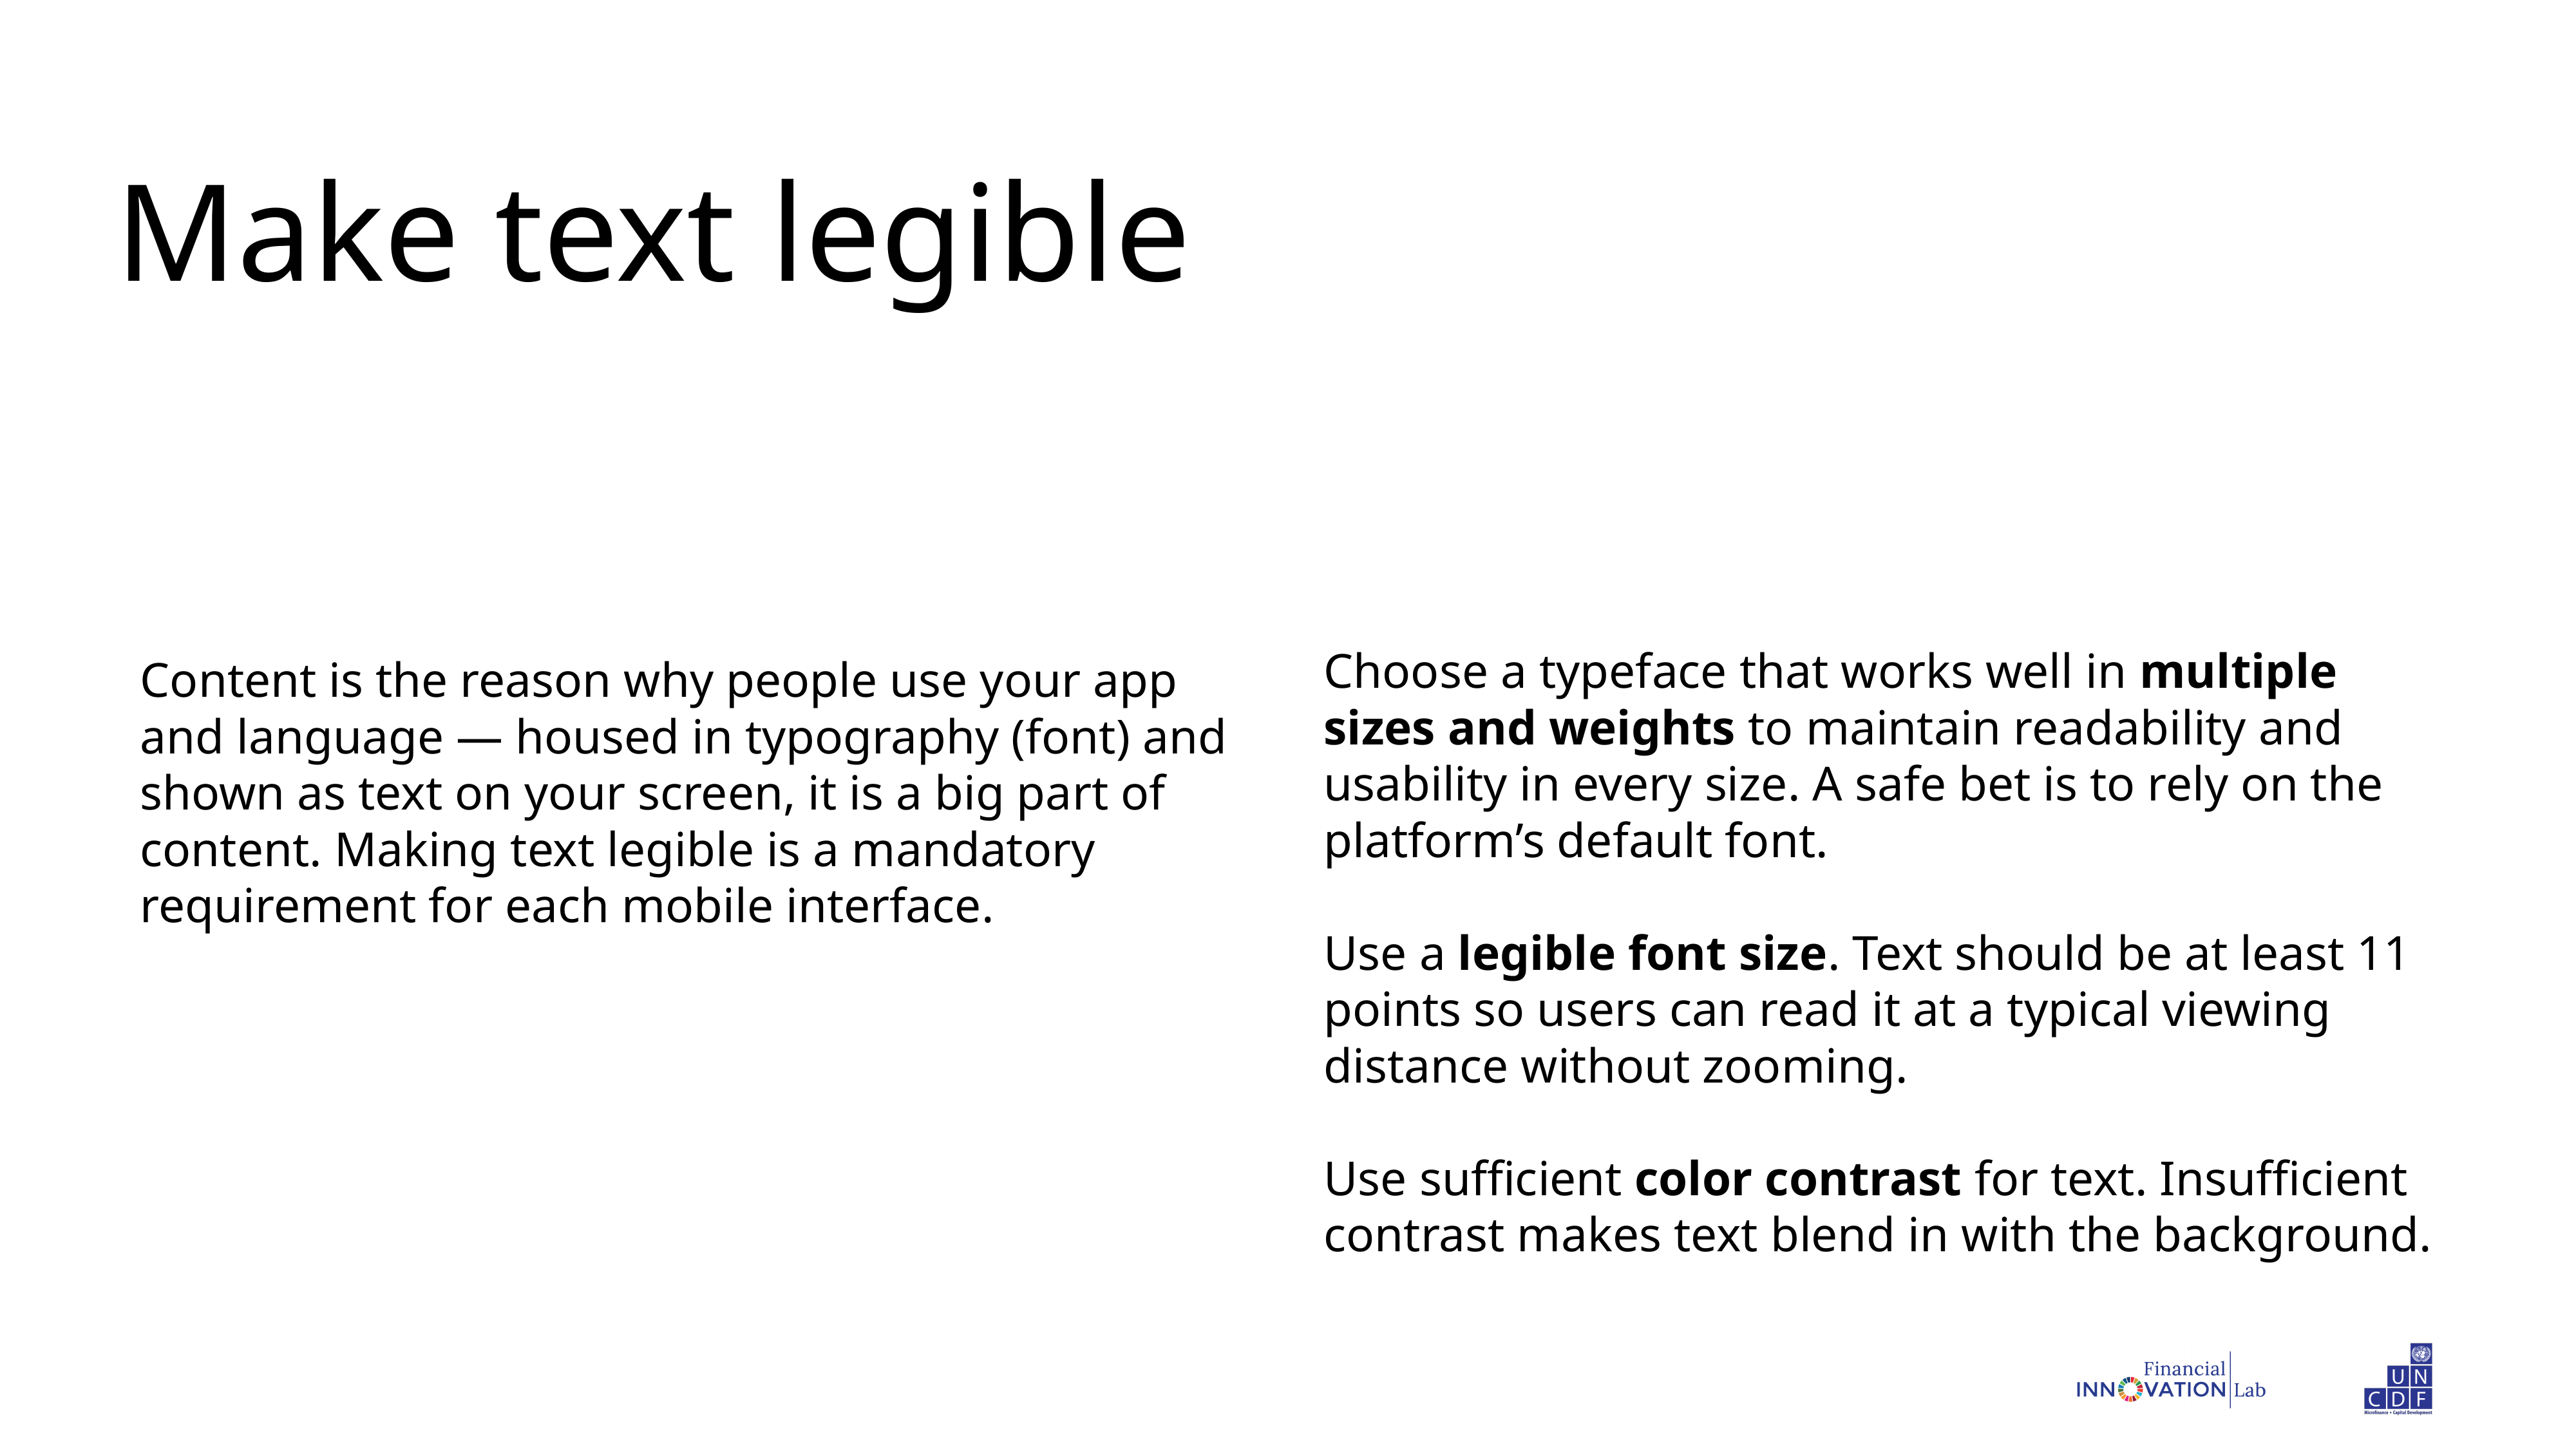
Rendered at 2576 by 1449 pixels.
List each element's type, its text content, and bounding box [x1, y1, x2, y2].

text_box Make text legible [108, 139, 1198, 316]
text_box Choose a typeface that works well in multiple sizes and weights to maintain readability and usability in every size. A safe bet is to rely on the platform’s default font. Use a legible font size. Text should be at least 11 points so users can read it at a typical viewing distance without zooming. Use sufficient color contrast for text. Insufficient contrast makes text blend in with the background. [1316, 633, 2443, 1449]
text_box Content is the reason why people use your app and language — housed in typography (font) and shown as text on your screen, it is a big part of content. Making text legible is a mandatory requirement for each mobile interface. [132, 642, 1260, 1372]
